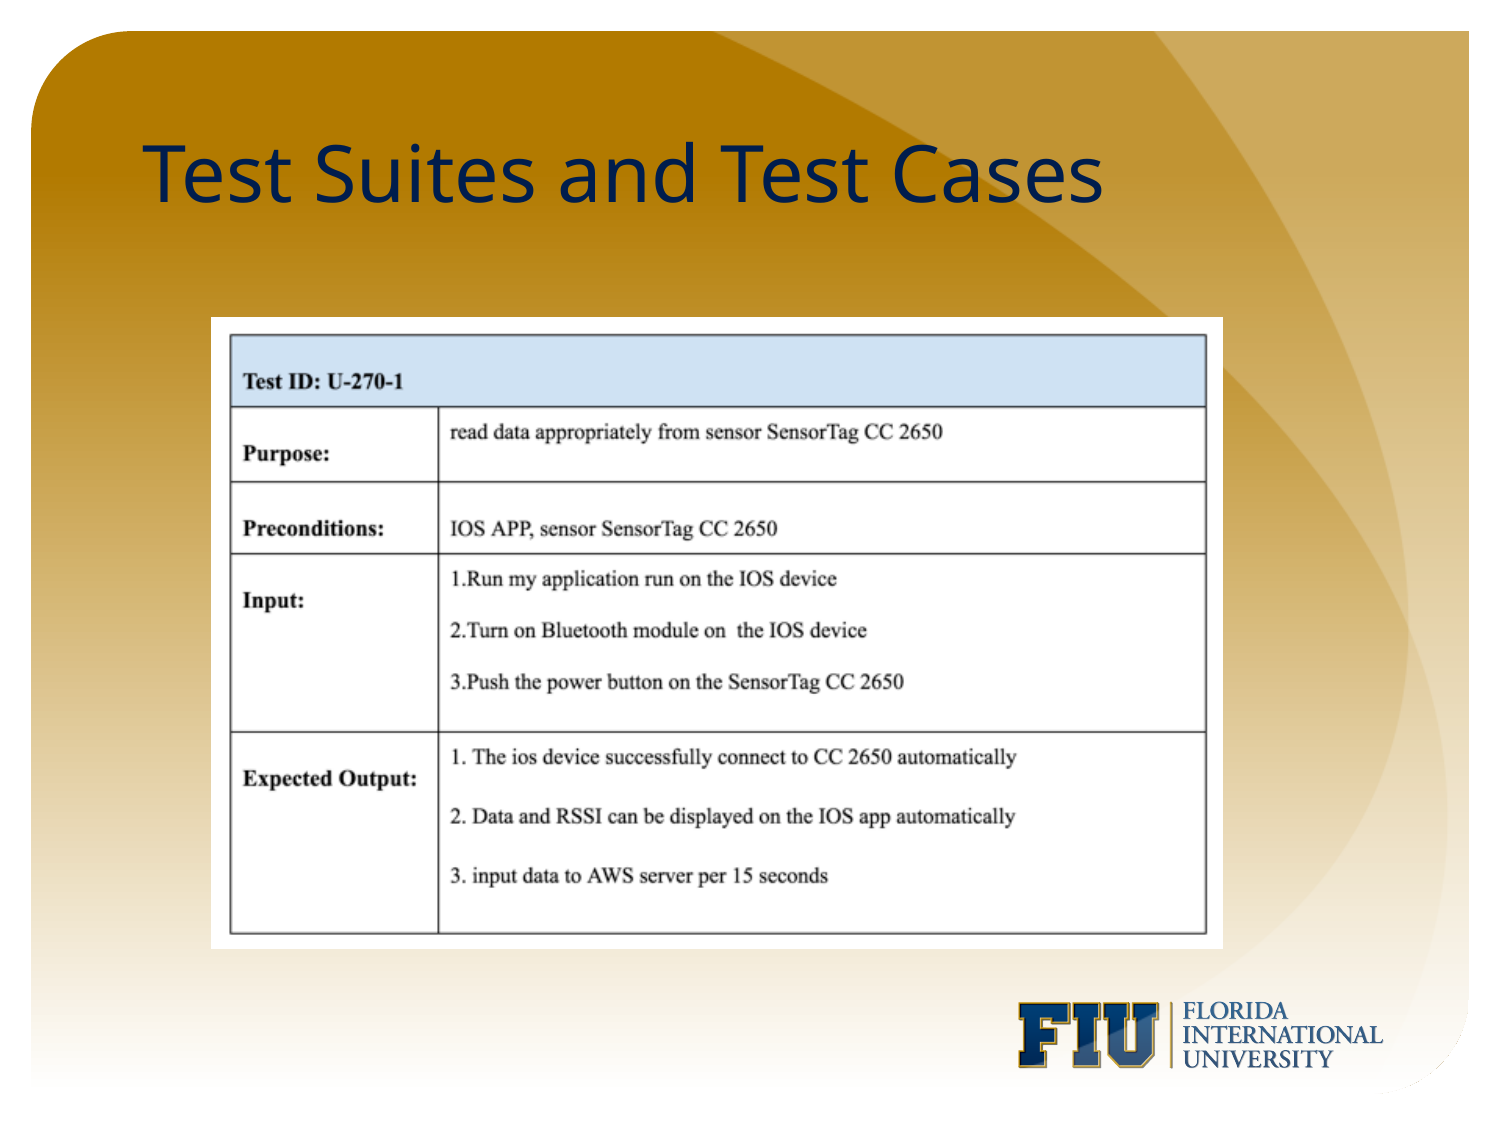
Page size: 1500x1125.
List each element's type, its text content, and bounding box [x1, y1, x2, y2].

title Test Suites and Test Cases [127, 62, 1372, 234]
picture [24, 30, 1473, 1094]
